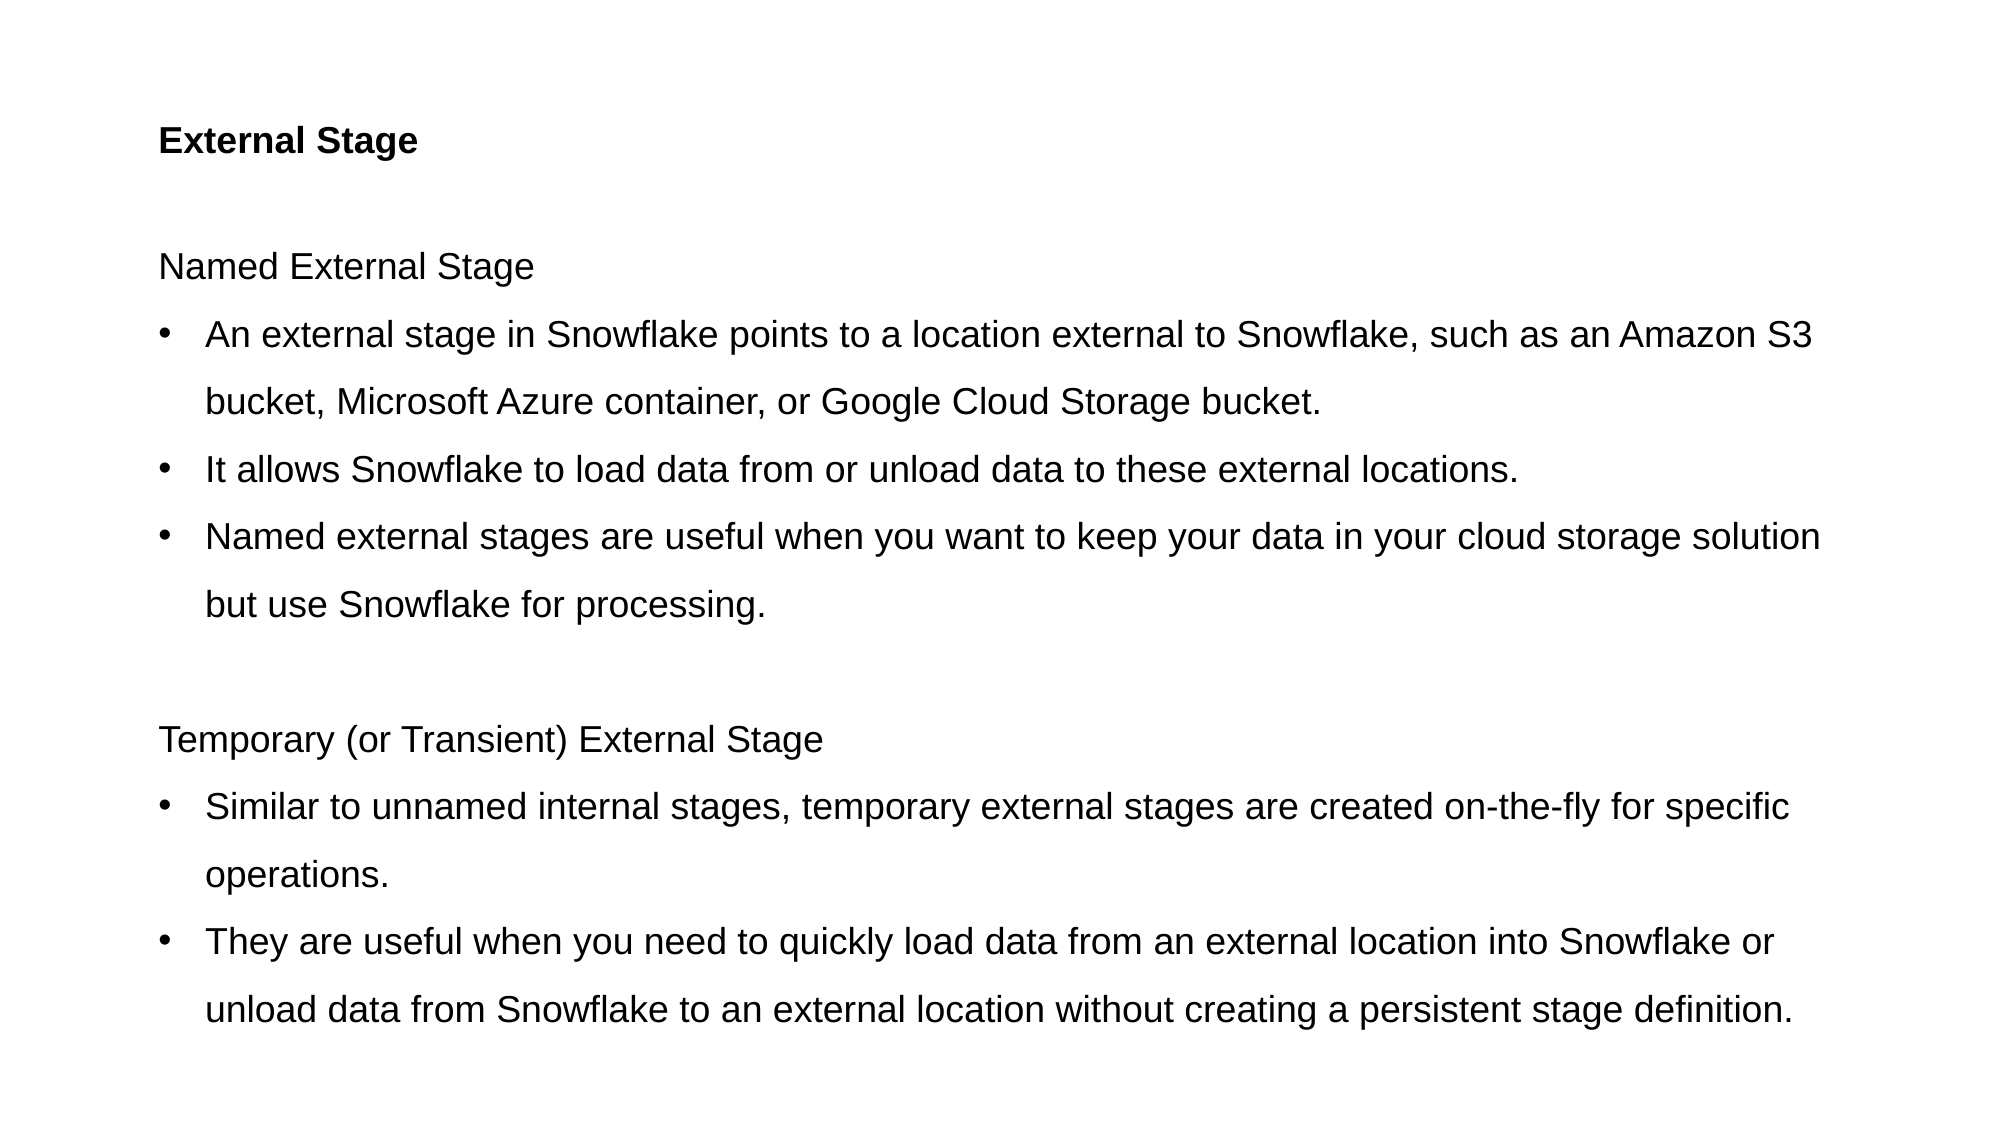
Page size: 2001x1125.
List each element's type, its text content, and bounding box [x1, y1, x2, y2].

text_box Named External Stage An external stage in Snowflake points to a location external to Snowflake, such as an Amazon S3 bucket, Microsoft Azure container, or Google Cloud Storage bucket. It allows Snowflake to load data from or unload data to these external locations. Named external stages are useful when you want to keep your data in your cloud storage solution but use Snowflake for processing. Temporary (or Transient) External Stage Similar to unnamed internal stages, temporary external stages are created on-the-fly for specific operations. They are useful when you need to quickly load data from an external location into Snowflake or unload data from Snowflake to an external location without creating a persistent stage definition. [143, 212, 1892, 1038]
text_box External Stage [143, 108, 1144, 169]
